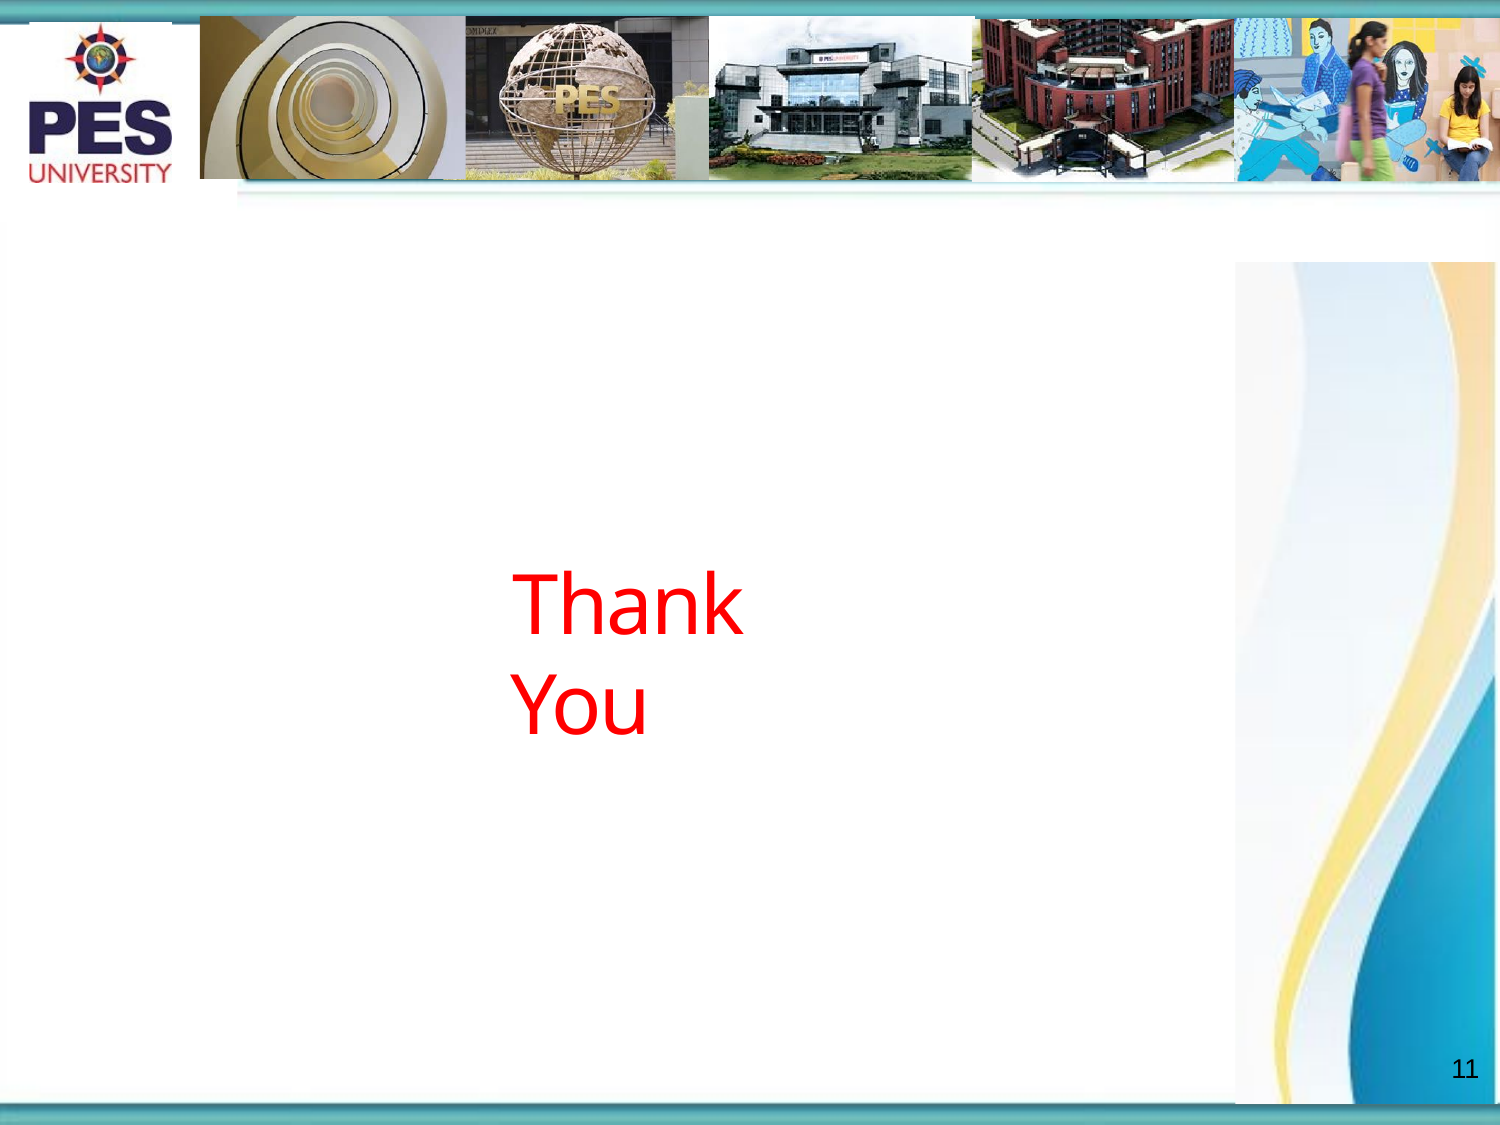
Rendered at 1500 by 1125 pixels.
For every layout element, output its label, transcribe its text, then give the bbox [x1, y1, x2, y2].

slide_number 11 [1442, 1051, 1483, 1084]
title Thank You [510, 550, 904, 656]
picture [0, 0, 1500, 1125]
